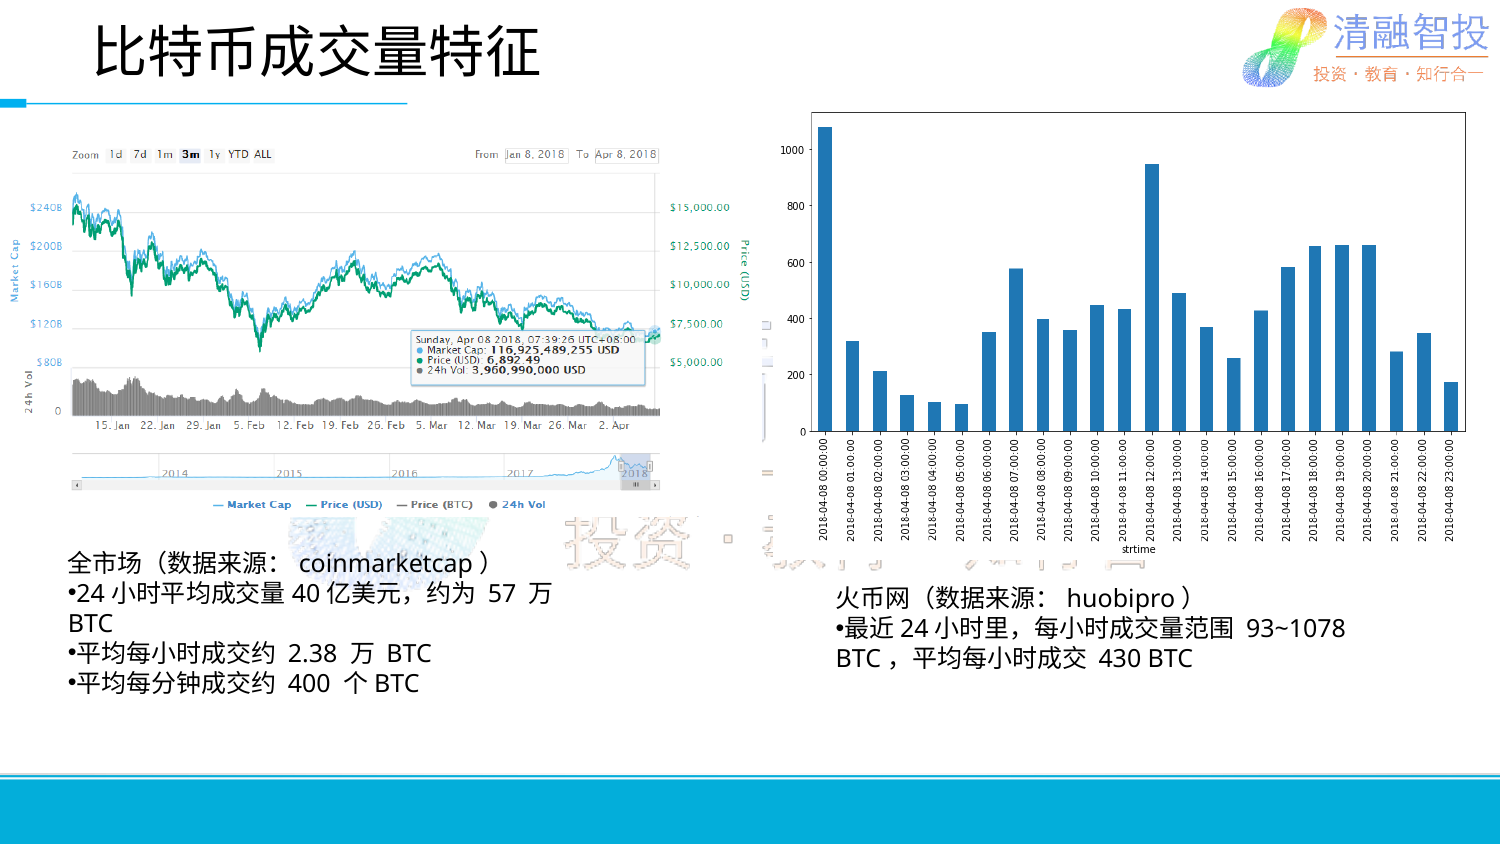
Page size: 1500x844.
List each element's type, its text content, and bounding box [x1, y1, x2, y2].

title 比特币成交量特征 [79, 6, 1324, 103]
text_box 火币网（数据来源：huobipro） 最近24小时里，每小时成交量范围 93~1078 BTC，平均每小时成交 430 BTC [820, 575, 1436, 680]
picture [0, 102, 1474, 615]
text_box 全市场（数据来源：coinmarketcap） 24小时平均成交量40亿美元，约为 57 万 BTC 平均每小时成交约 2.38 万 BTC 平均每分钟成交约 400 个BTC [53, 540, 621, 705]
picture [1237, 0, 1500, 93]
